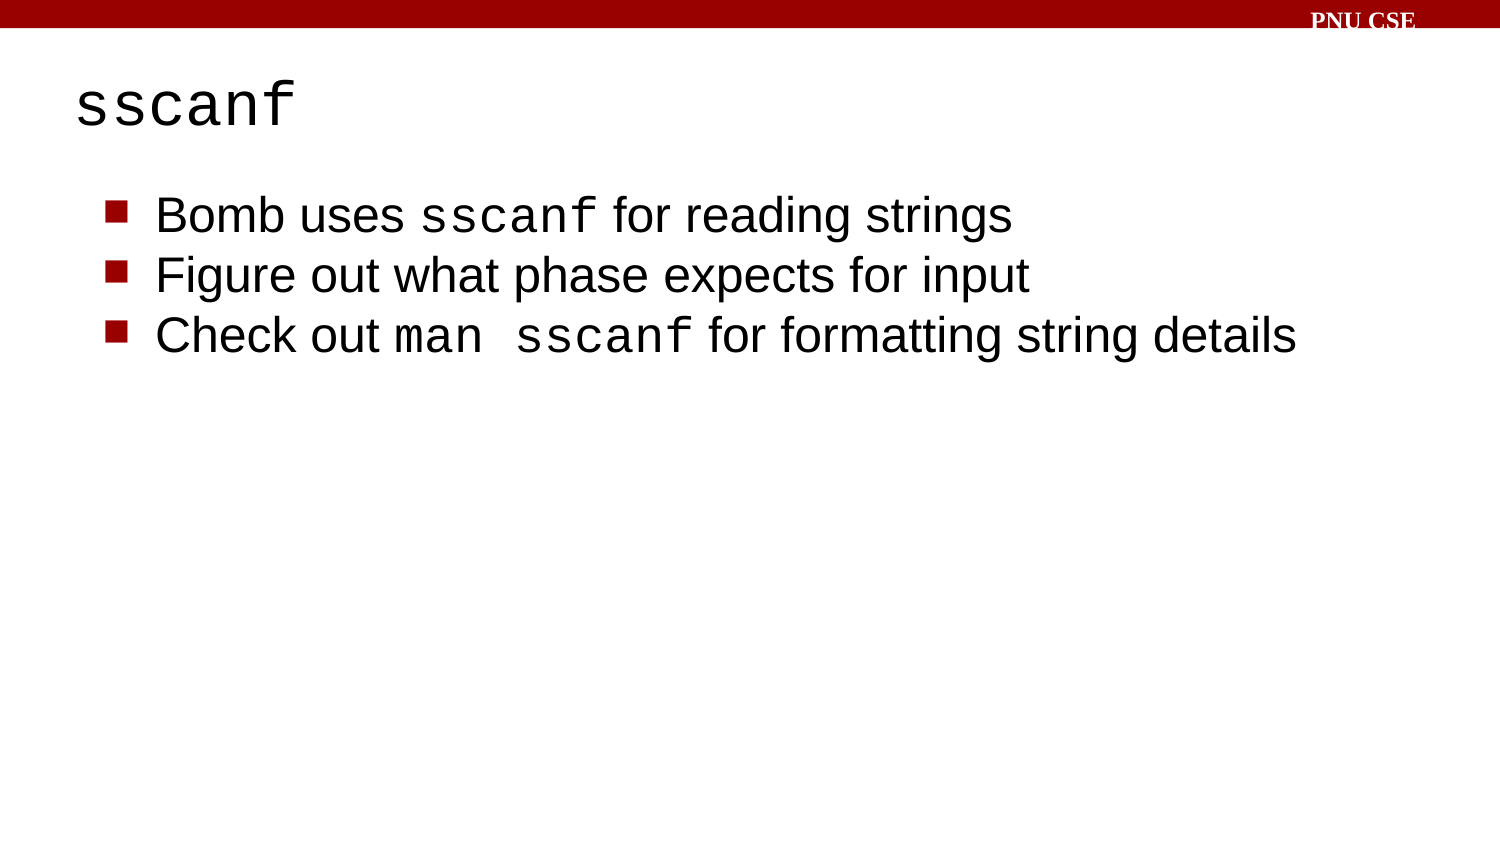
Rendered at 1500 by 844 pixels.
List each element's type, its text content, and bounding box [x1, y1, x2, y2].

list Bomb uses sscanf for reading strings Figure out what phase expects for input Check out man sscanf for formatting string details [65, 167, 1361, 673]
title sscanf [58, 15, 1304, 186]
